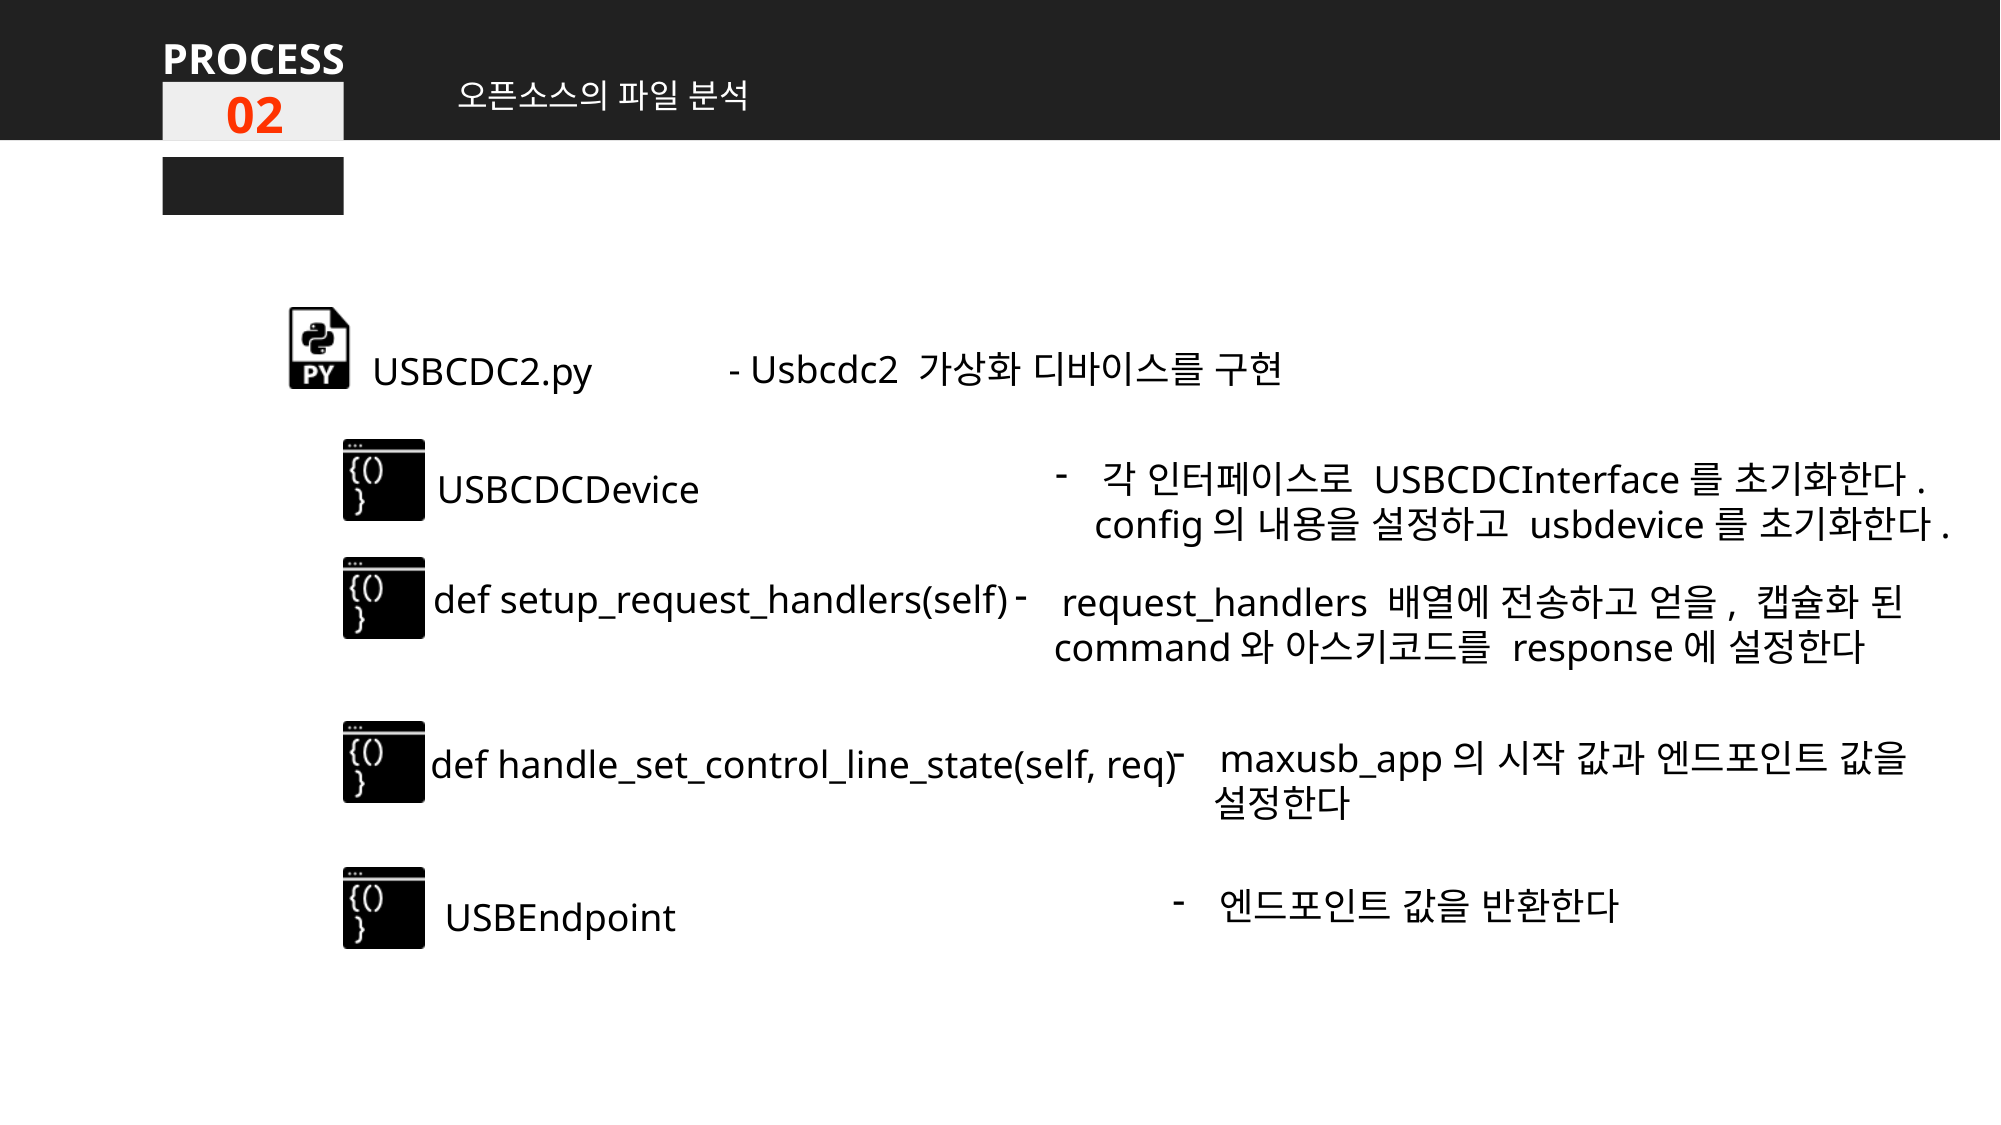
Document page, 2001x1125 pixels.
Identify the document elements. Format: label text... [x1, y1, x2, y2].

text_box [299, 81, 345, 141]
text_box PROCESS [147, 0, 360, 91]
text_box [161, 156, 345, 216]
text_box 엔드포인트 값을 반환한다 [1157, 876, 2000, 936]
text_box request_handlers 배열에 전송하고 얻을, 캡슐화 된 command와 아스키코드를 response에 설정한다 [999, 571, 2000, 677]
picture [278, 307, 361, 389]
text_box maxusb_app의 시작 값과 엔드포인트 값을 설정한다 [1157, 727, 2000, 833]
text_box def setup_request_handlers(self) [425, 568, 1024, 628]
text_box USBEndpoint [429, 863, 1158, 946]
text_box 오픈소스의 파일 분석 [442, 47, 1234, 123]
picture [343, 439, 425, 521]
text_box 02 [211, 75, 299, 151]
text_box USBCDC2.py [357, 317, 608, 400]
text_box 각 인터페이스로 USBCDCInterface를 초기화한다. config의 내용을 설정하고 usbdevice를 초기화한다. [1040, 448, 2000, 554]
picture [343, 721, 425, 803]
picture [343, 557, 425, 640]
text_box [345, 0, 2000, 141]
text_box USBCDCDevice [422, 436, 715, 519]
picture [343, 867, 425, 949]
text_box - Usbcdc2 가상화 디바이스를 구현 [713, 316, 2000, 399]
text_box [161, 81, 211, 141]
text_box [0, 0, 161, 141]
text_box def handle_set_control_line_state(self, req) [415, 710, 1192, 793]
